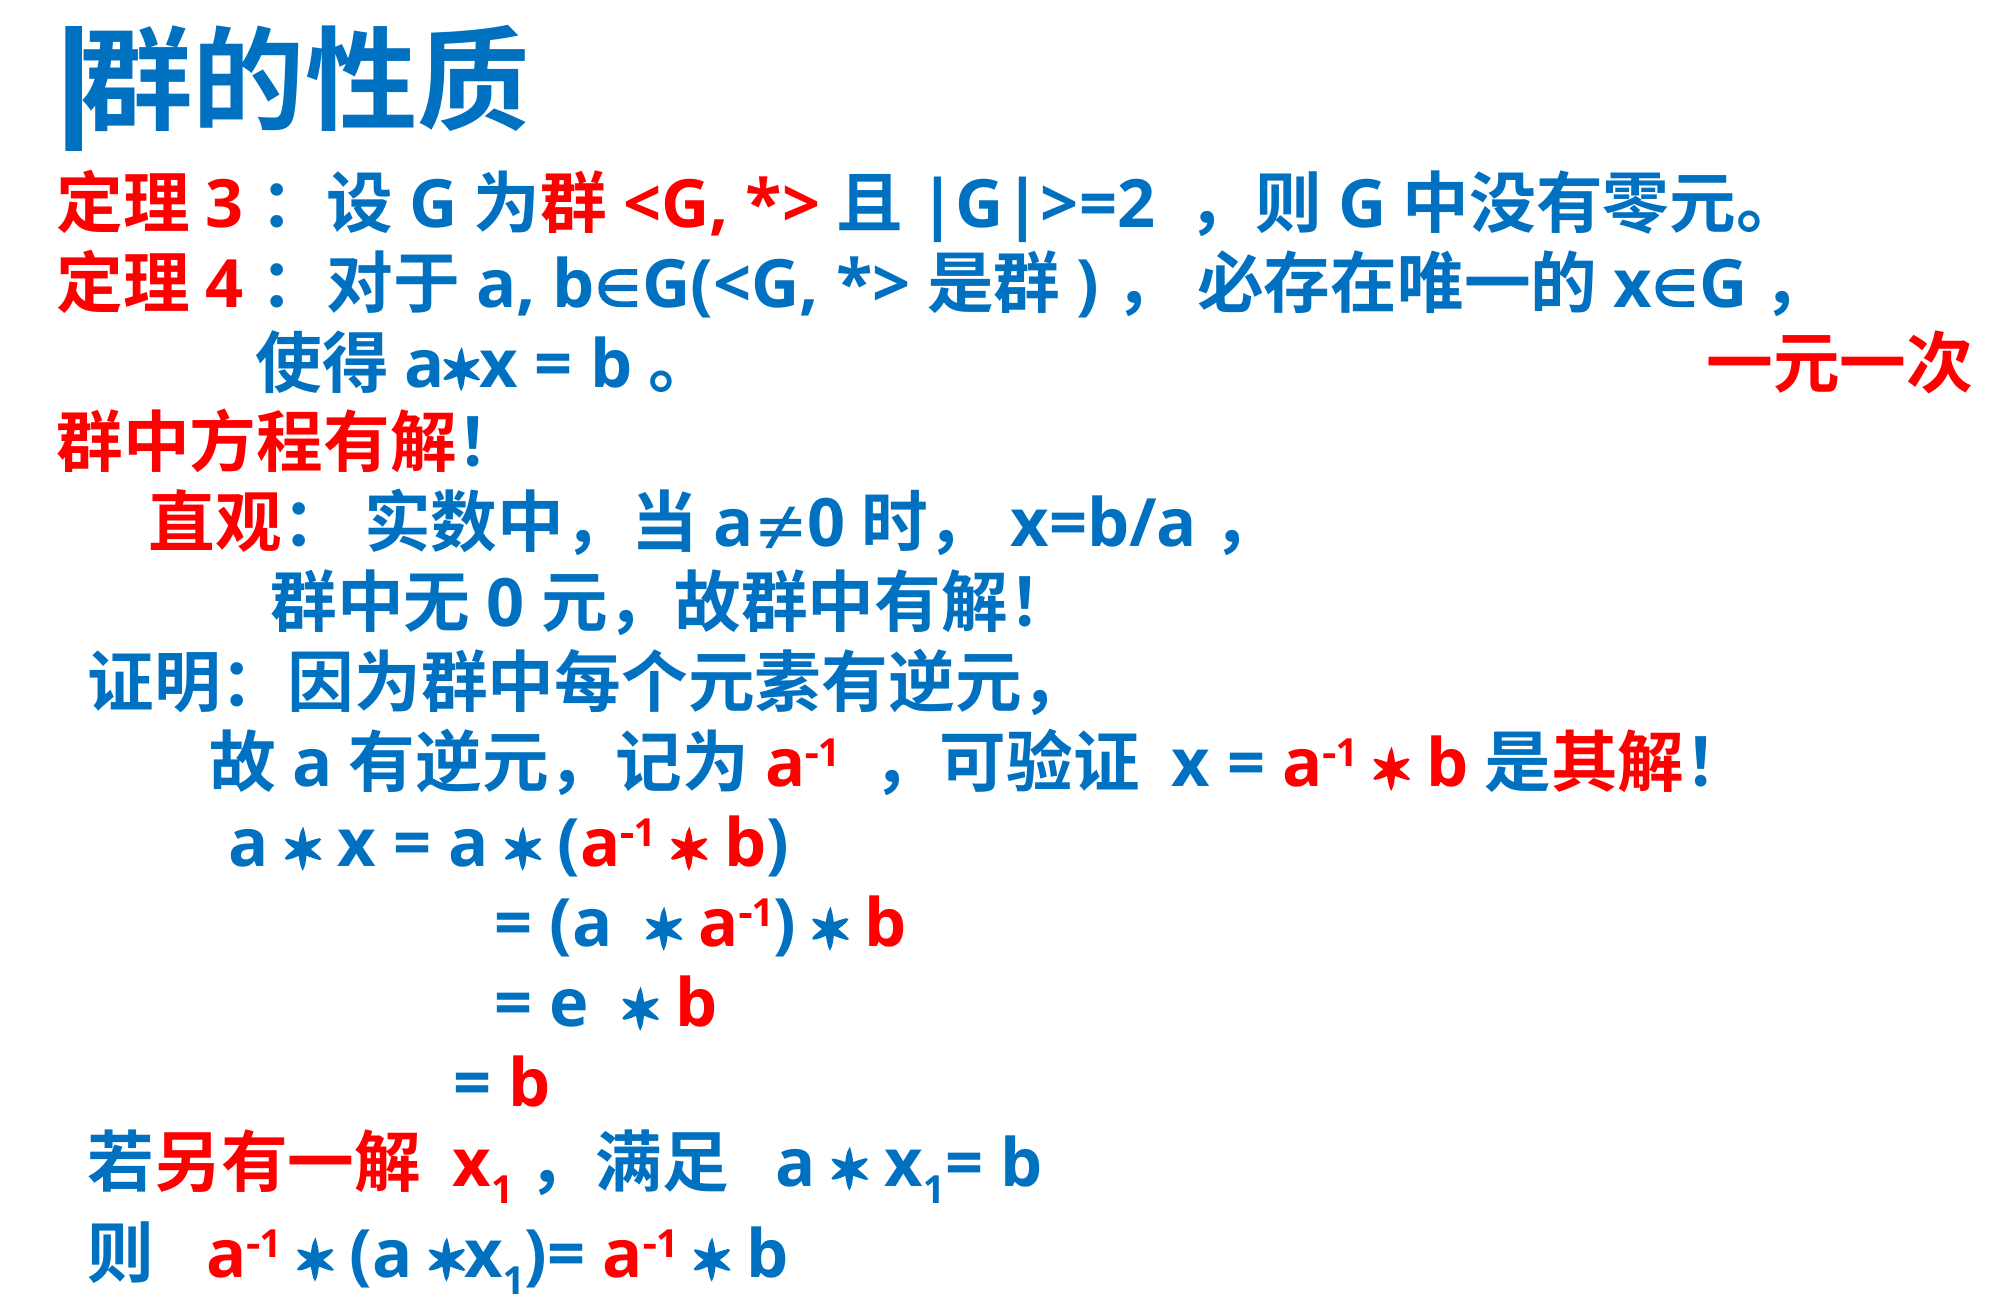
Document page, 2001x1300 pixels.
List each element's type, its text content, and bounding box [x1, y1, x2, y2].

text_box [65, 1, 1080, 153]
text_box 定理3：设G为群<G, *>且|G|>=2 ，则G中没有零元。 定理4：对于a, bG(<G, *>是群)， 必存在唯一的xG， 使得ax = b。 一元一次群中方程有解！ 直观： 实数中，当a0时，x=b/a， 群中无0元，故群中有解！ 证明：因为群中每个元素有逆元， 故a有逆元，记为a1 ，可验证 x = a1  b是其解！ a  x = a  (a1  b) = (a  a1)  b = e  b = b 若另有一解 x1，满足 a  x1= b 则 a1  (a x1)= a1  b 即 x1 = a1  b 故x1=x，即解唯一！ [41, 153, 1998, 1300]
